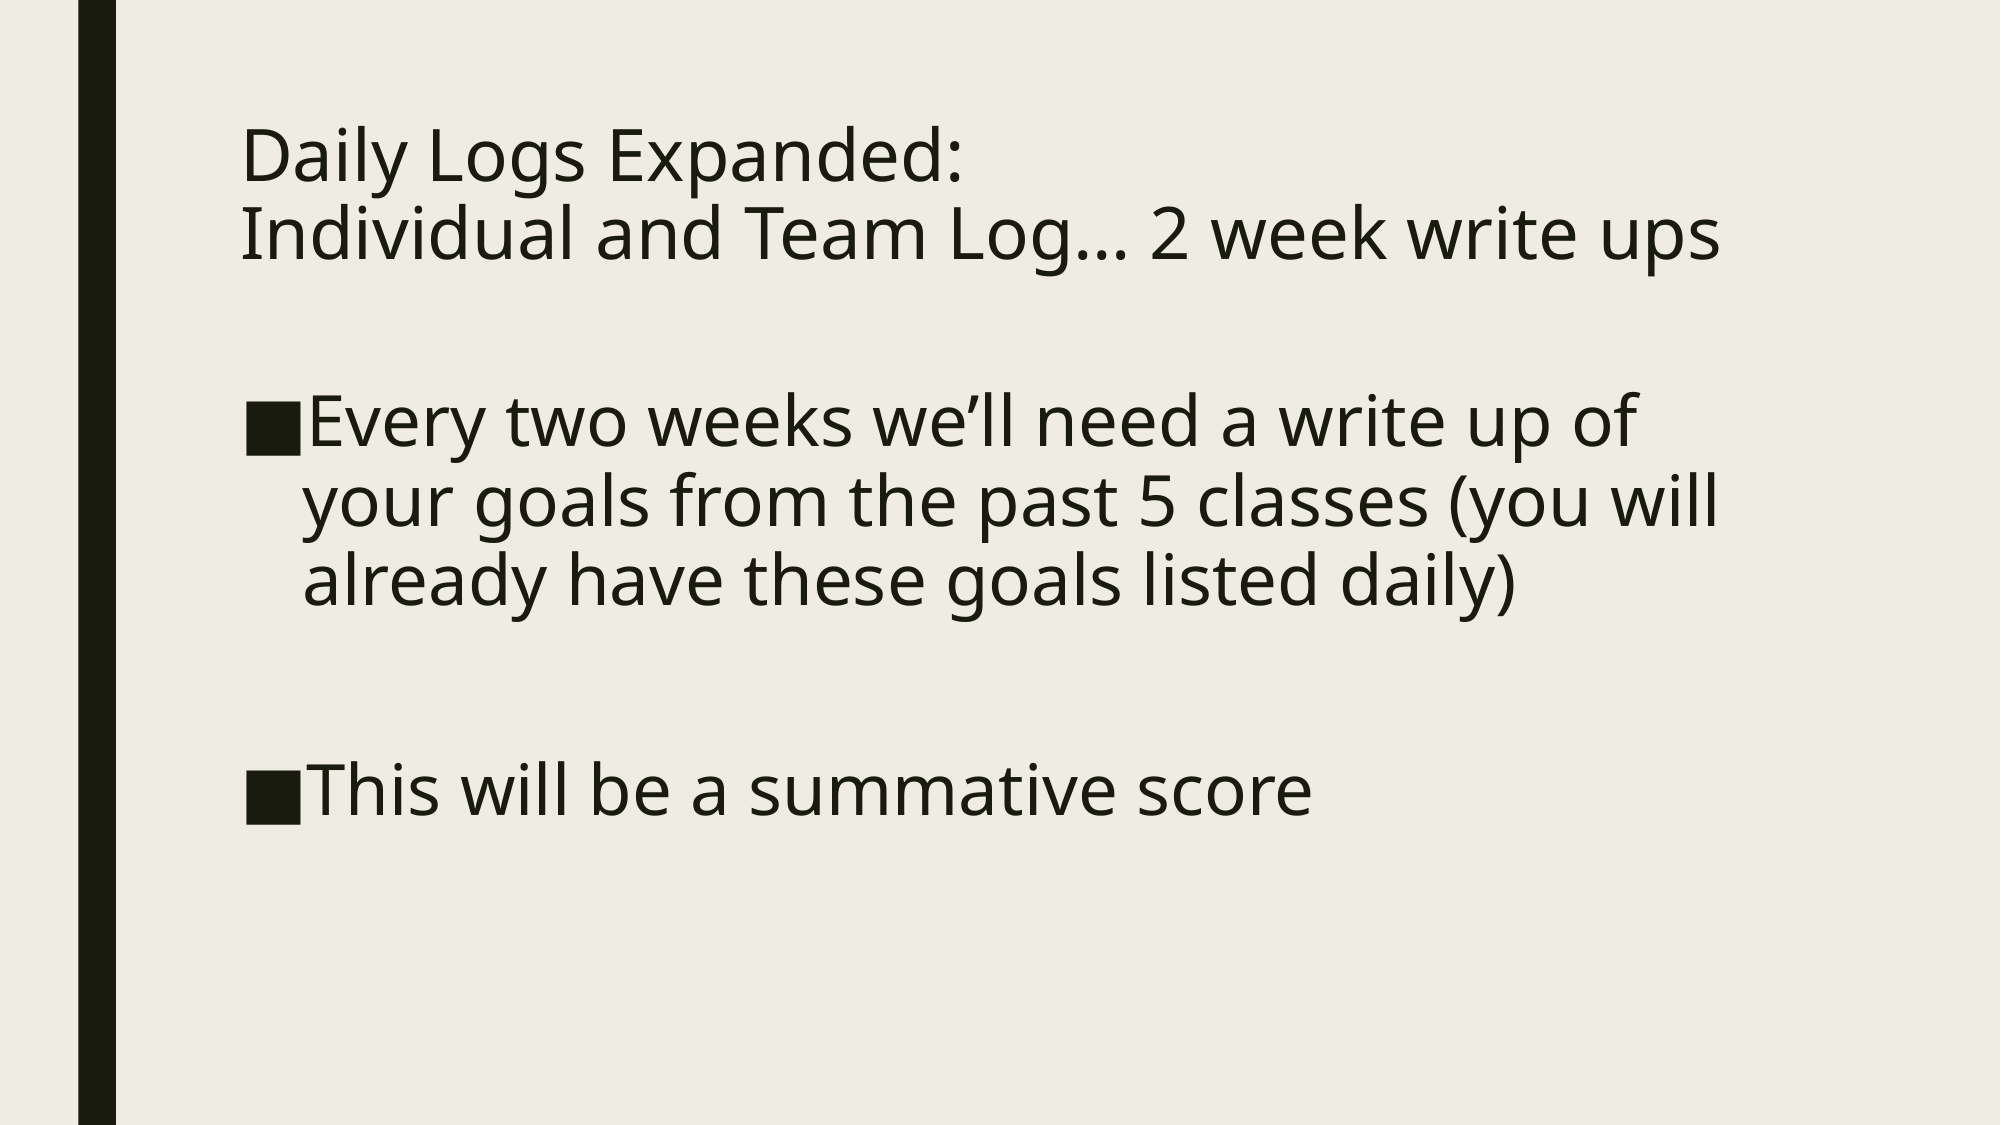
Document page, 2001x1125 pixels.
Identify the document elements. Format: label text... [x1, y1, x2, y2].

list Every two weeks we’ll need a write up of your goals from the past 5 classes (you will already have these goals listed daily) This will be a summative score [225, 375, 1800, 963]
title Daily Logs Expanded: Individual and Team Log… 2 week write ups [225, 112, 1800, 357]
